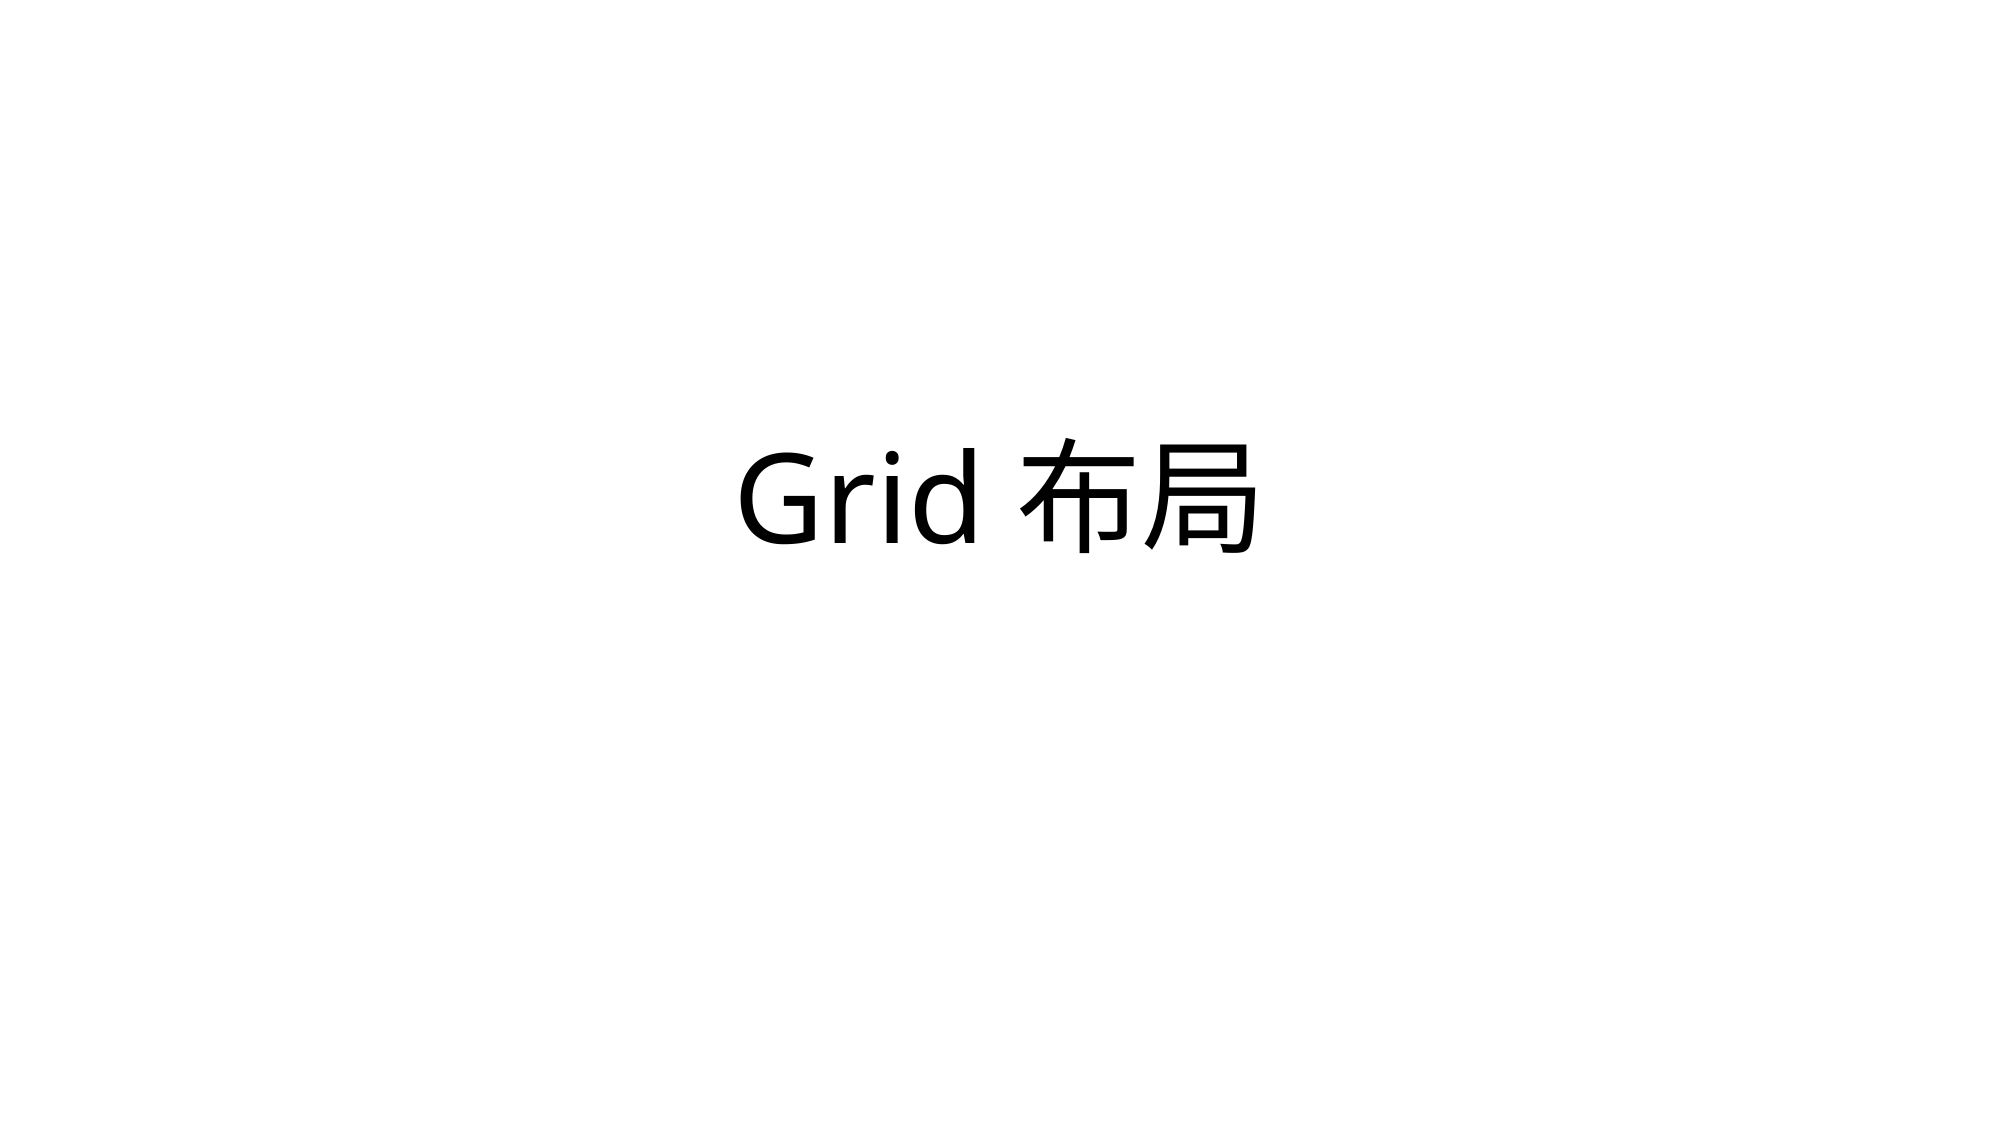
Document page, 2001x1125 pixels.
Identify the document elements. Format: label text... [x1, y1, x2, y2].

title Grid布局 [249, 217, 1750, 576]
